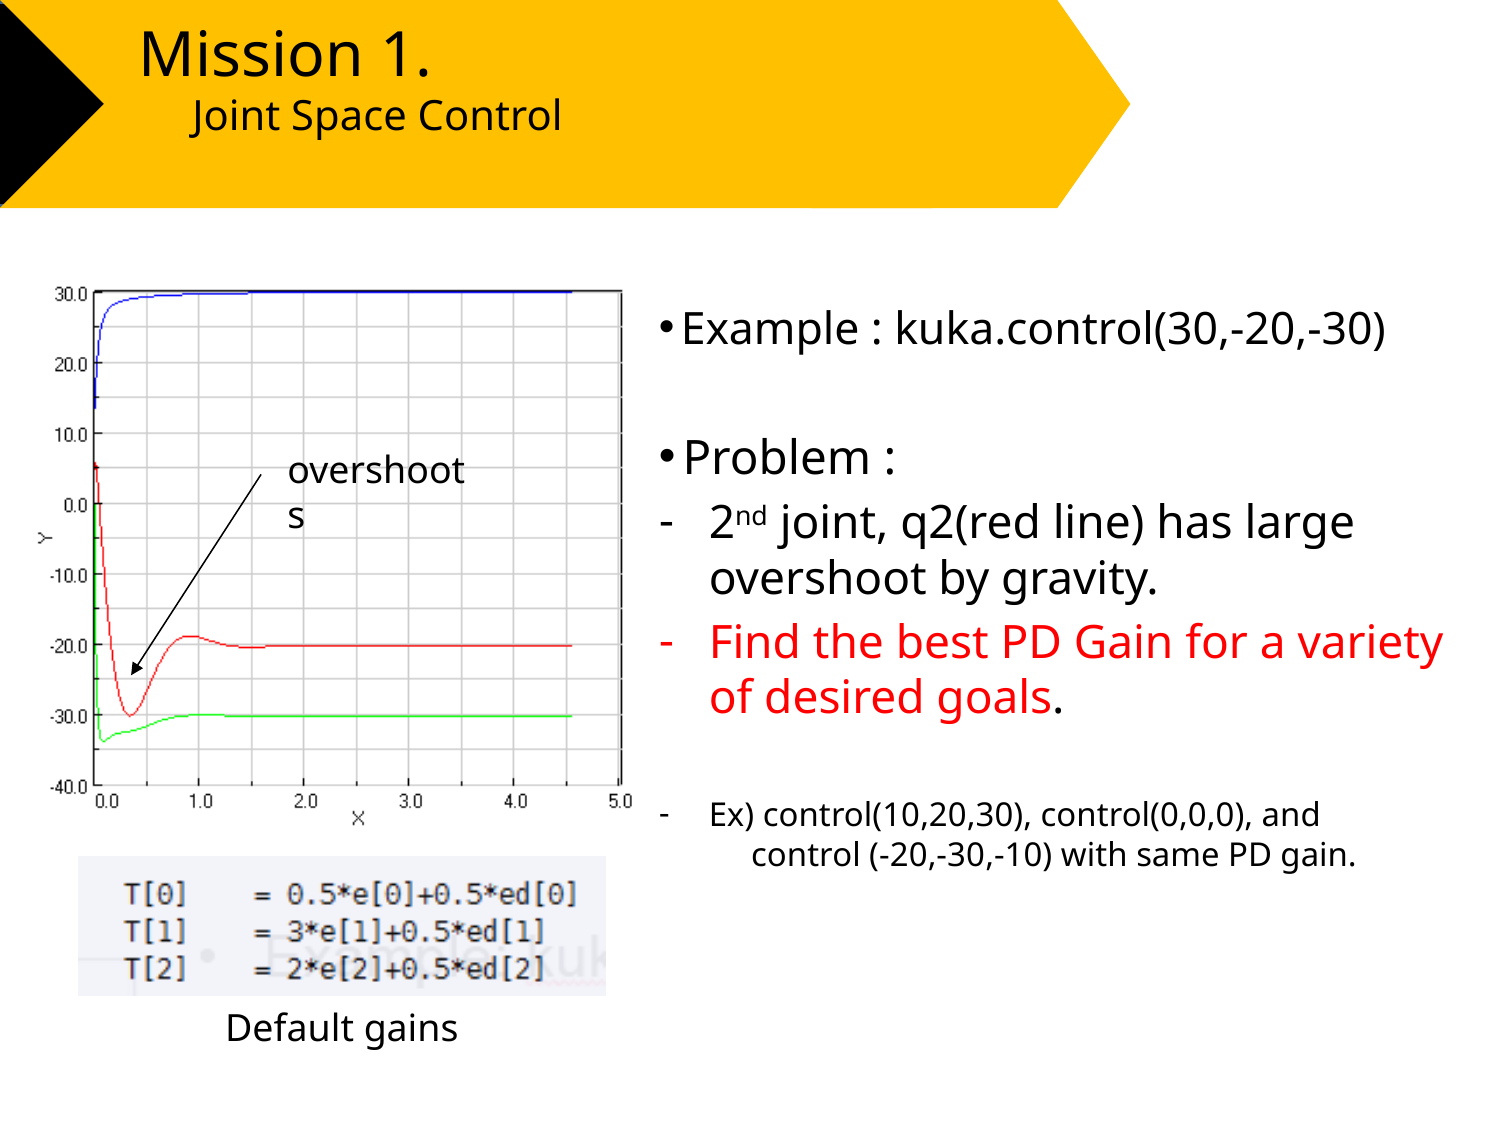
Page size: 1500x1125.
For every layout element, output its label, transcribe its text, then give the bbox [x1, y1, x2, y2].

picture [29, 284, 646, 841]
text_box Example : kuka.control(30,-20,-30) Problem : 2nd joint, q2(red line) has large overshoot by gravity. Find the best PD Gain for a variety of desired goals. Ex) control(10,20,30), control(0,0,0), and control (-20,-30,-10) with same PD gain. [643, 292, 1499, 882]
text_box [130, 474, 262, 676]
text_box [0, 0, 1131, 209]
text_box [78, 855, 606, 1058]
